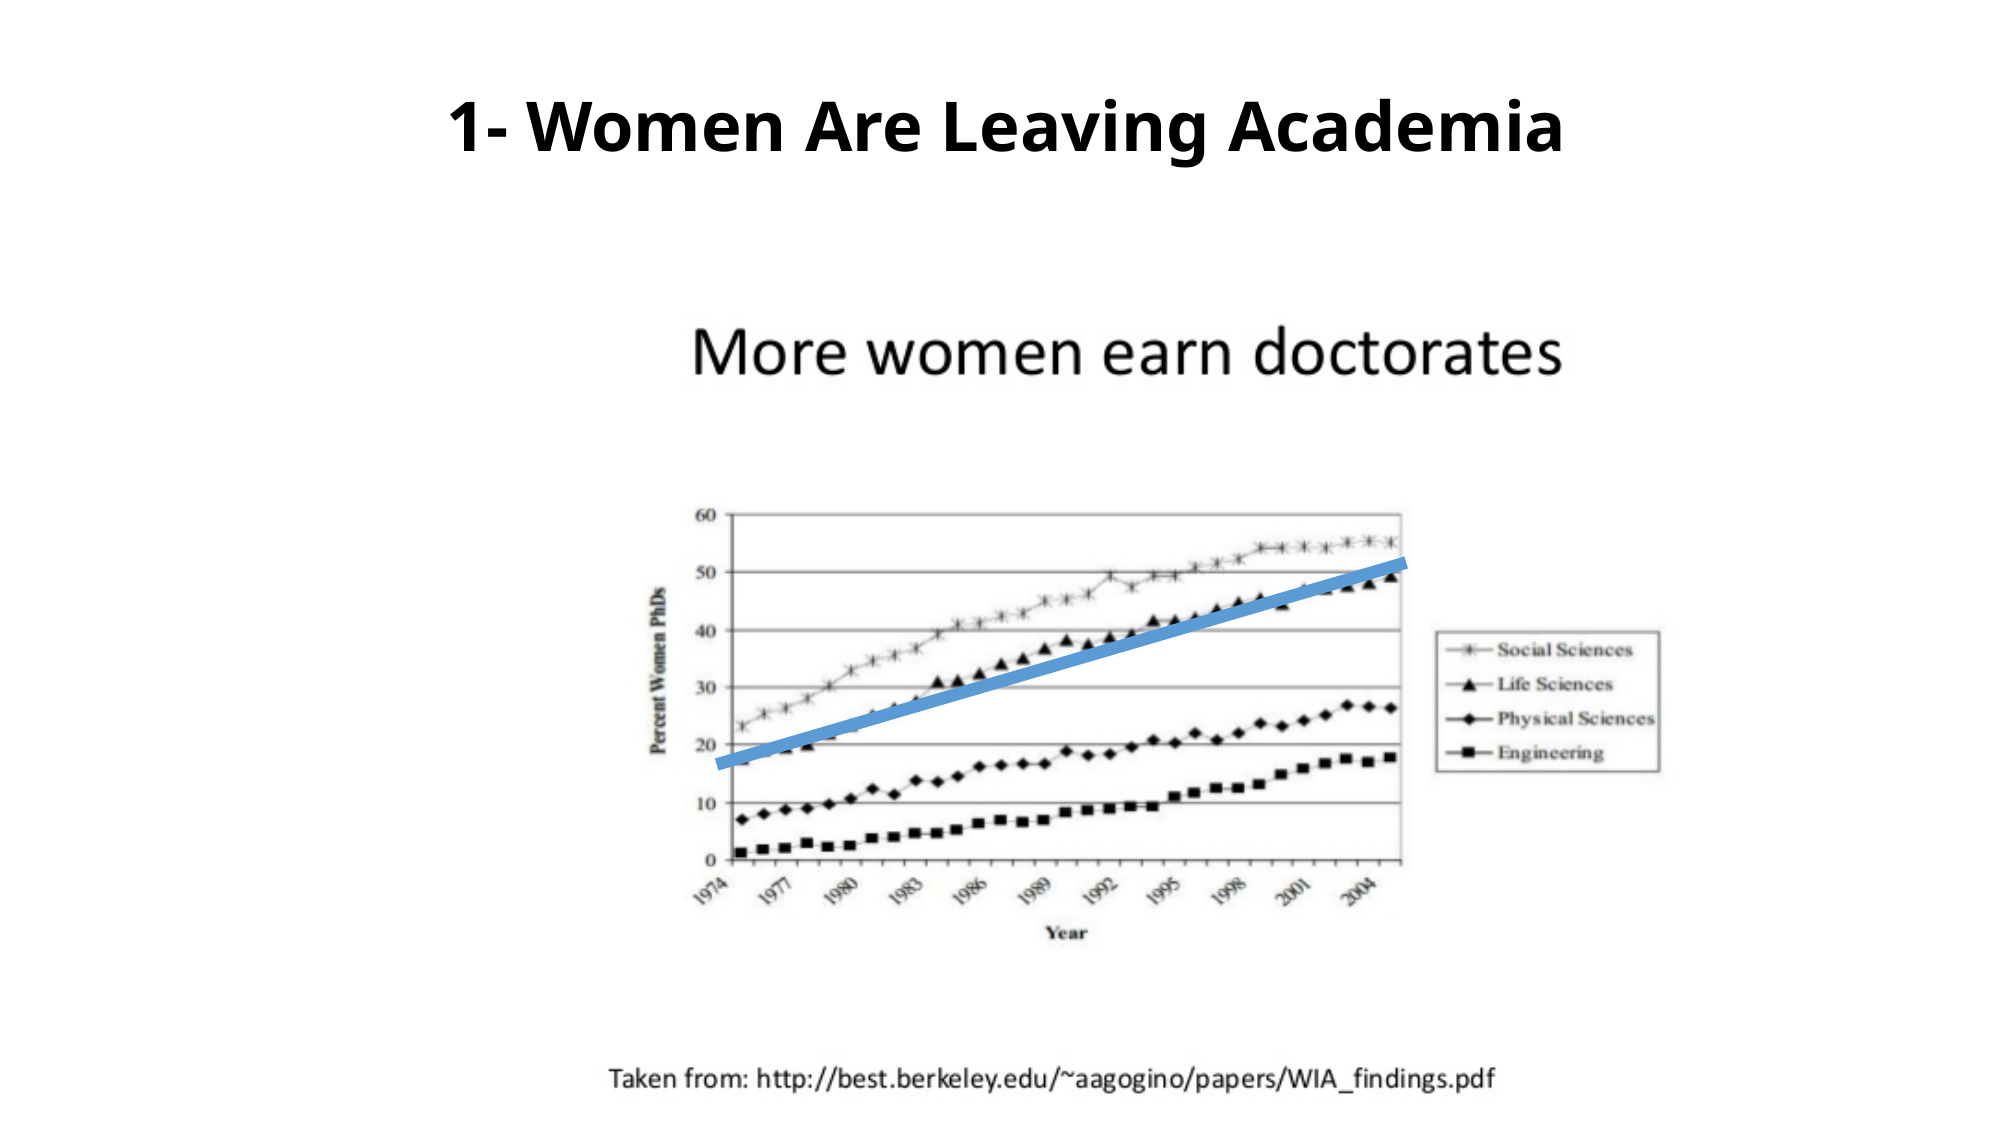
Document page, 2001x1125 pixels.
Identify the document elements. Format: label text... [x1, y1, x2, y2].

picture [539, 242, 1715, 1125]
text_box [716, 562, 1407, 765]
title 1- Women Are Leaving Academia [422, 59, 1592, 198]
